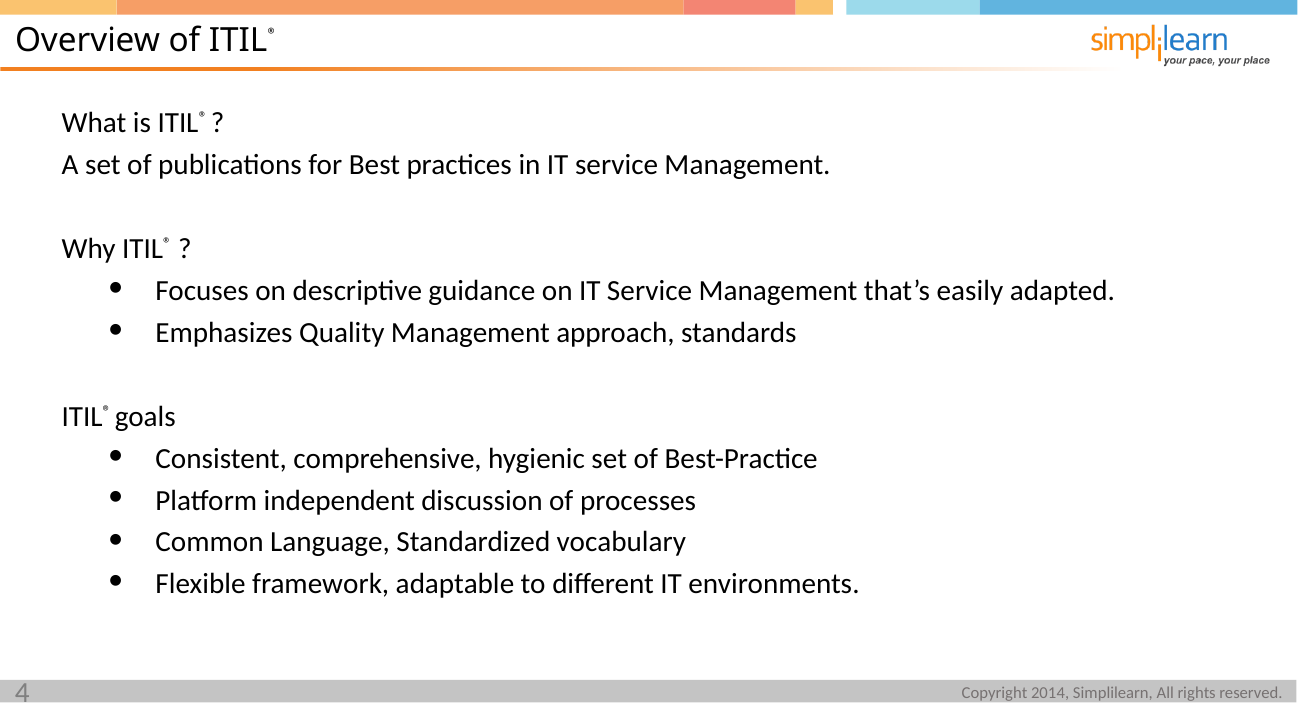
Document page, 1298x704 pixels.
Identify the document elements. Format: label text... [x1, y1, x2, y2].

text_box What is ITIL® ? A set of publications for Best practices in IT service Management. Why ITIL® ? Focuses on descriptive guidance on IT Service Management that’s easily adapted. Emphasizes Quality Management approach, standards ITIL® goals Consistent, comprehensive, hygienic set of Best-Practice Platform independent discussion of processes Common Language, Standardized vocabulary Flexible framework, adaptable to different IT environments. [0, 89, 1232, 662]
picture [1089, 15, 1270, 71]
list Overview of ITIL® [0, 14, 1062, 67]
